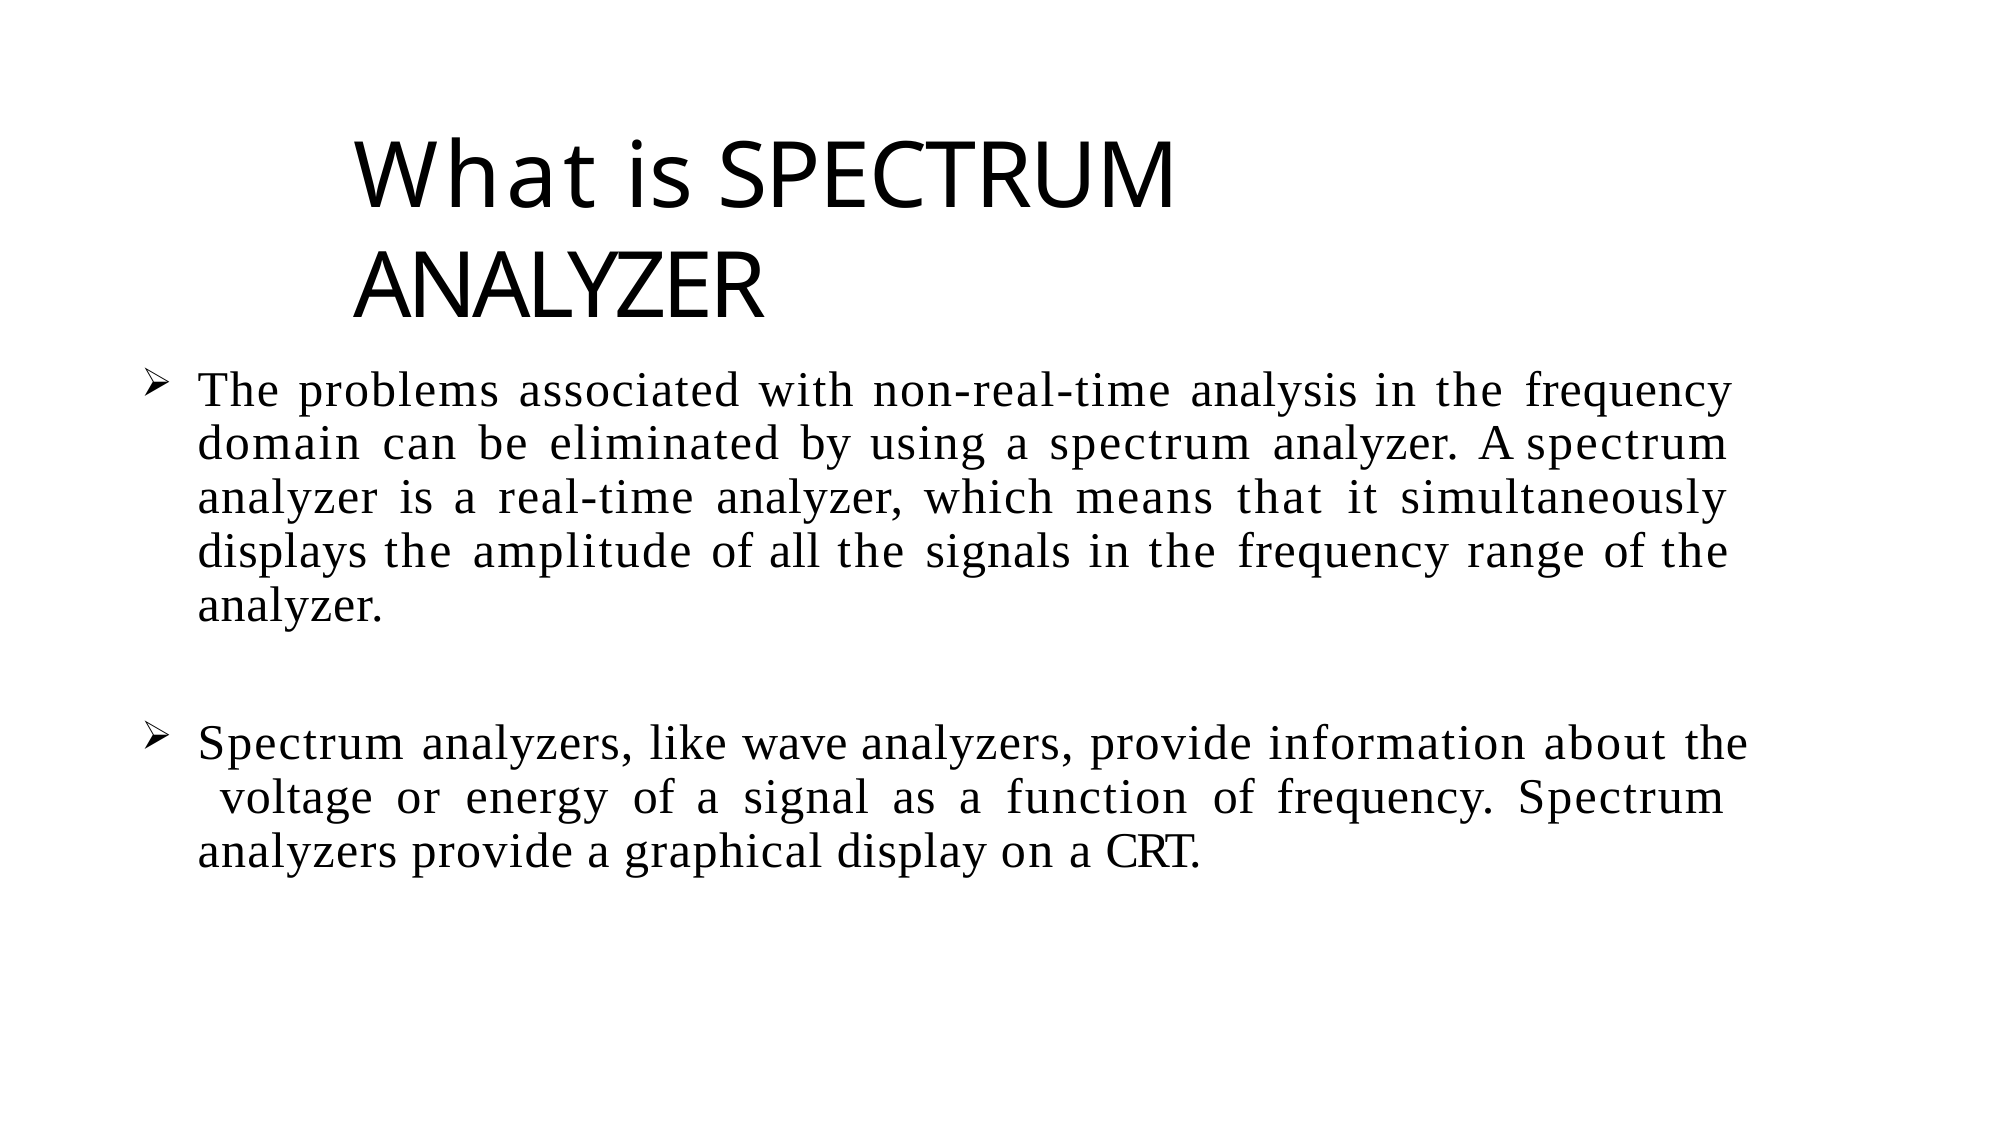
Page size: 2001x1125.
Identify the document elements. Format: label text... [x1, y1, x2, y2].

title What is SPECTRUM ANALYZER [351, 114, 1537, 337]
text_box The problems associated with non-real-time analysis in the frequency domain can be eliminated by using a spectrum analyzer. A spectrum analyzer is a real-time analyzer, which means that it simultaneously displays the amplitude of all the signals in the frequency range of the analyzer. Spectrum analyzers, like wave analyzers, provide information about the voltage or energy of a signal as a function of frequency. Spectrum analyzers provide a graphical display on a CRT. [139, 354, 1751, 878]
